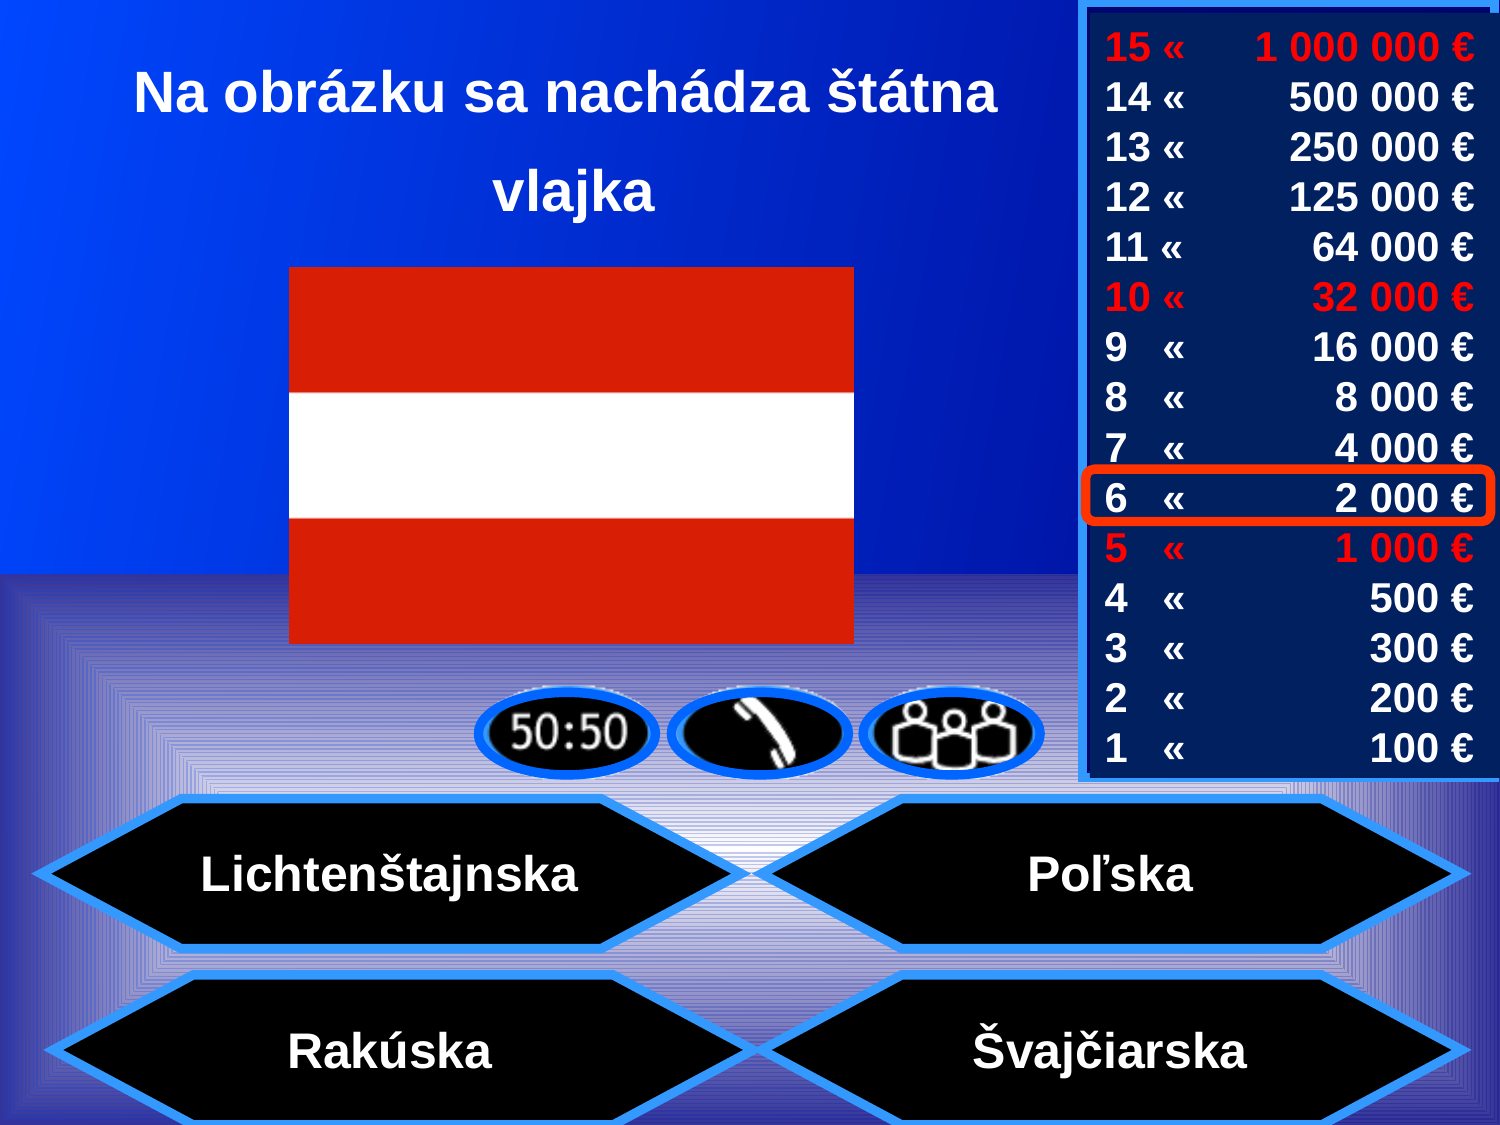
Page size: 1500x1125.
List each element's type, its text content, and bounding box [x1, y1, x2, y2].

picture [478, 680, 1051, 788]
text_box [1085, 469, 1491, 522]
text_box [671, 692, 849, 775]
text_box Švajčiarska [832, 1011, 1388, 1087]
text_box Lichtenštajnska [112, 834, 668, 909]
text_box 15 « 1 000 000 € 14 « 500 000 € 13 « 250 000 € 12 « 125 000 € 11 « 64 000 € 10 « 32 000 € 9 « 16 000 € 8 « 8 000 € 7 « 4 000 € 6 « 2 000 € 5 « 1 000 € 4 « 500 € 3 « 300 € 2 « 200 € 1 « 100 € [1089, 12, 1500, 778]
text_box [478, 692, 656, 775]
text_box Na obrázku sa nachádza štátna vlajka [35, 46, 1114, 231]
picture [288, 266, 854, 644]
text_box Poľska [832, 834, 1388, 909]
text_box Rakúska [112, 1011, 668, 1087]
text_box [863, 692, 1041, 775]
